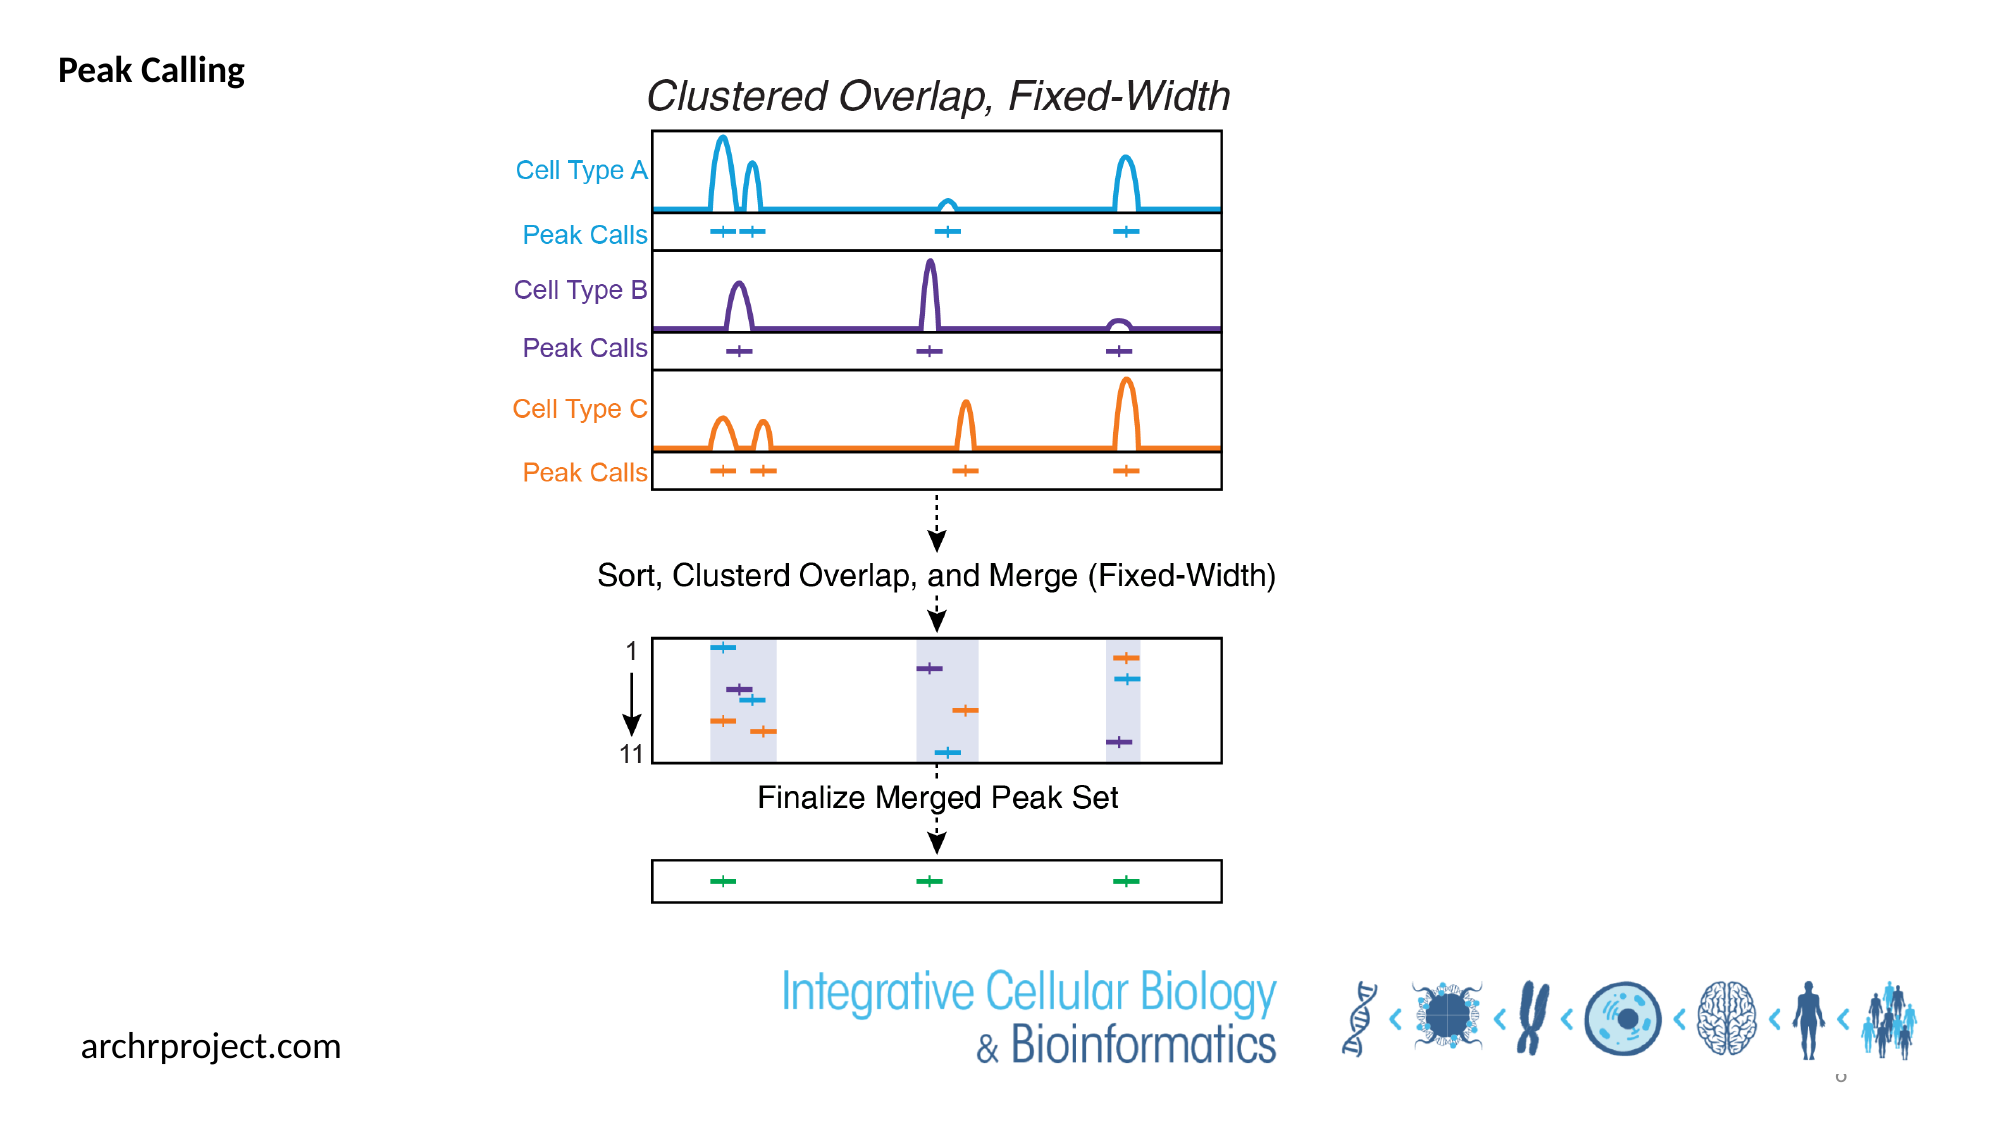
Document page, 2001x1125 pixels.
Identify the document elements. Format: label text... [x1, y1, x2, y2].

text_box Peak Calling [43, 37, 261, 98]
picture [761, 947, 1953, 1074]
text_box archrproject.com [65, 1013, 761, 1073]
picture [487, 53, 1297, 928]
slide_number 6 [1412, 1074, 1863, 1103]
